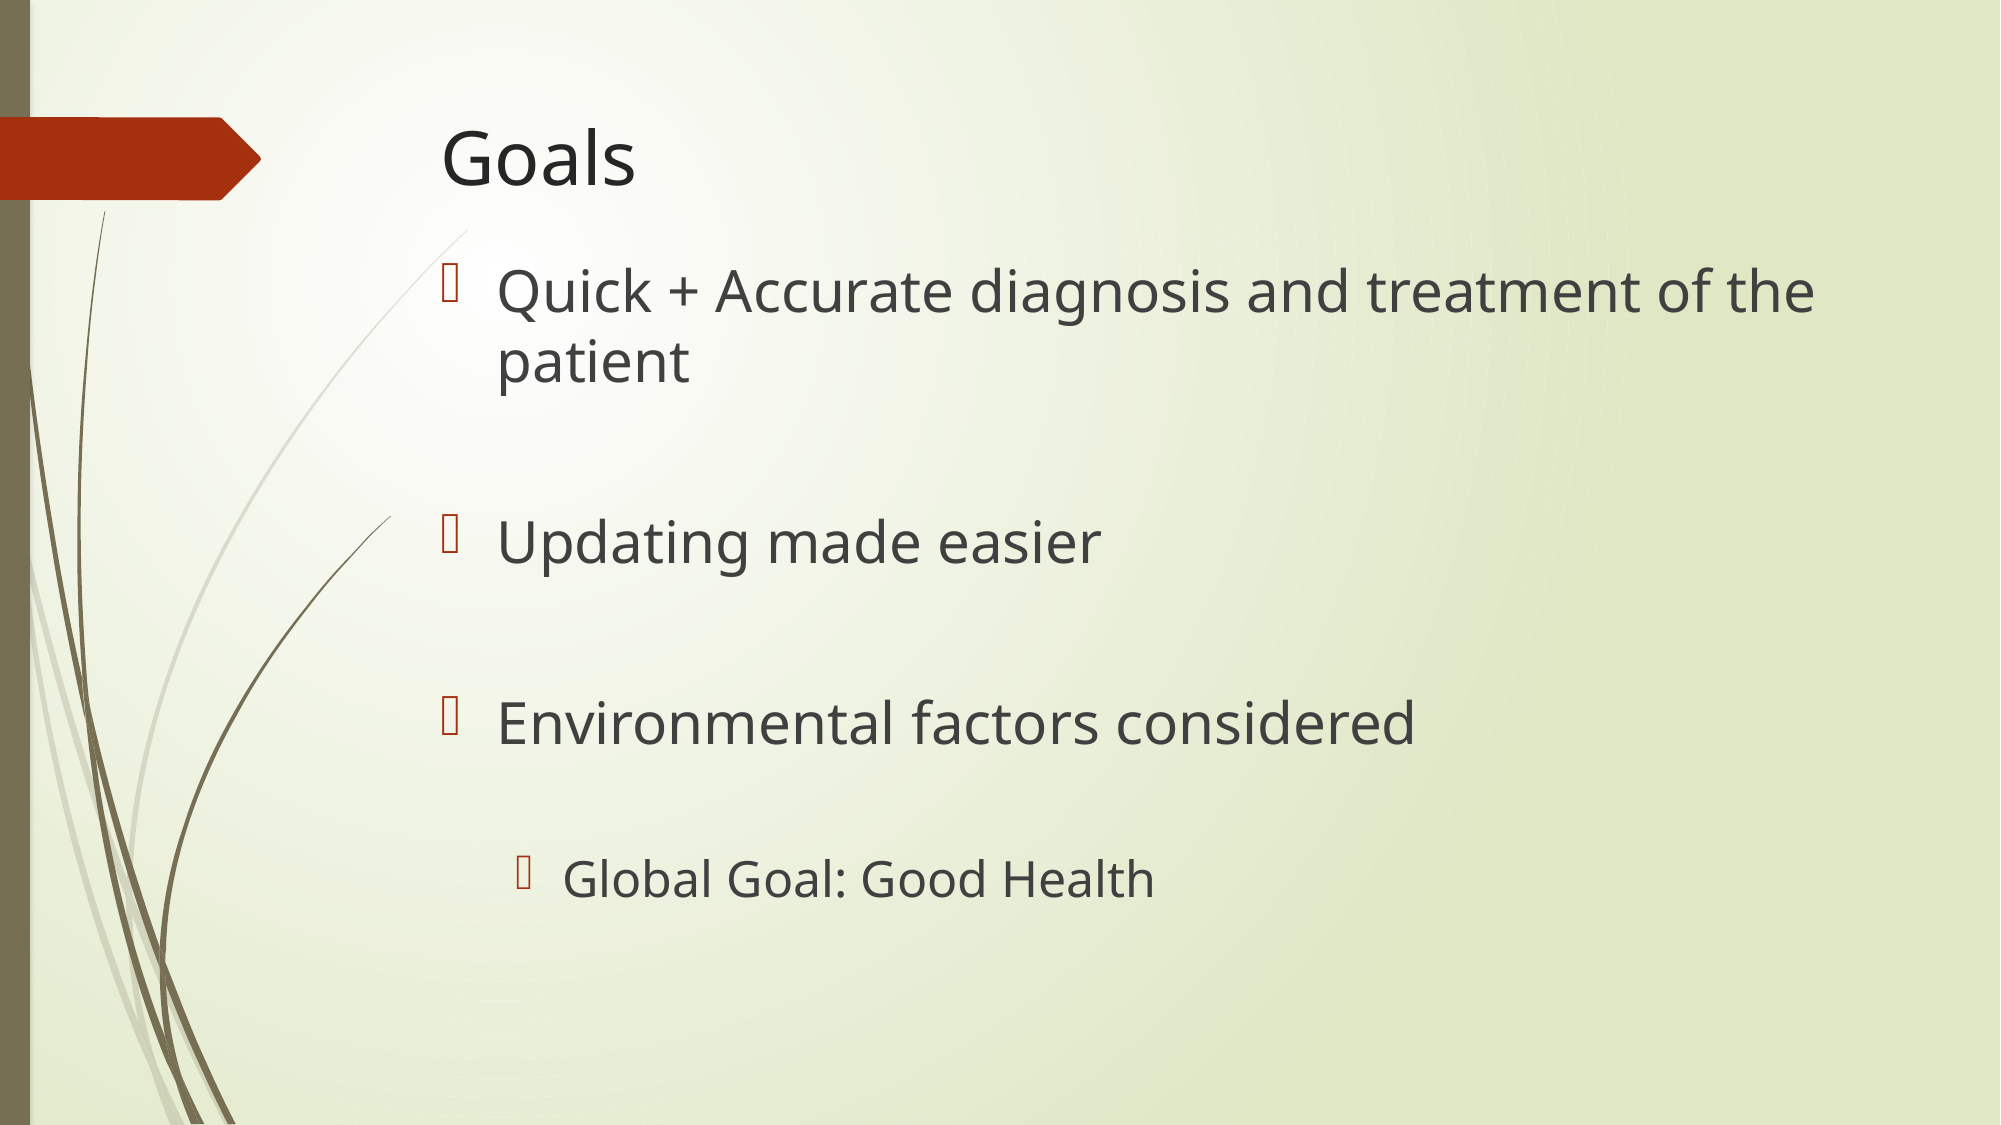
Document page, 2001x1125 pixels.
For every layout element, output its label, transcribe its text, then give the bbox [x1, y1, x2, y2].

list Quick + Accurate diagnosis and treatment of the patient Updating made easier Environmental factors considered Global Goal: Good Health [425, 246, 1910, 956]
title Goals [425, 102, 1888, 246]
